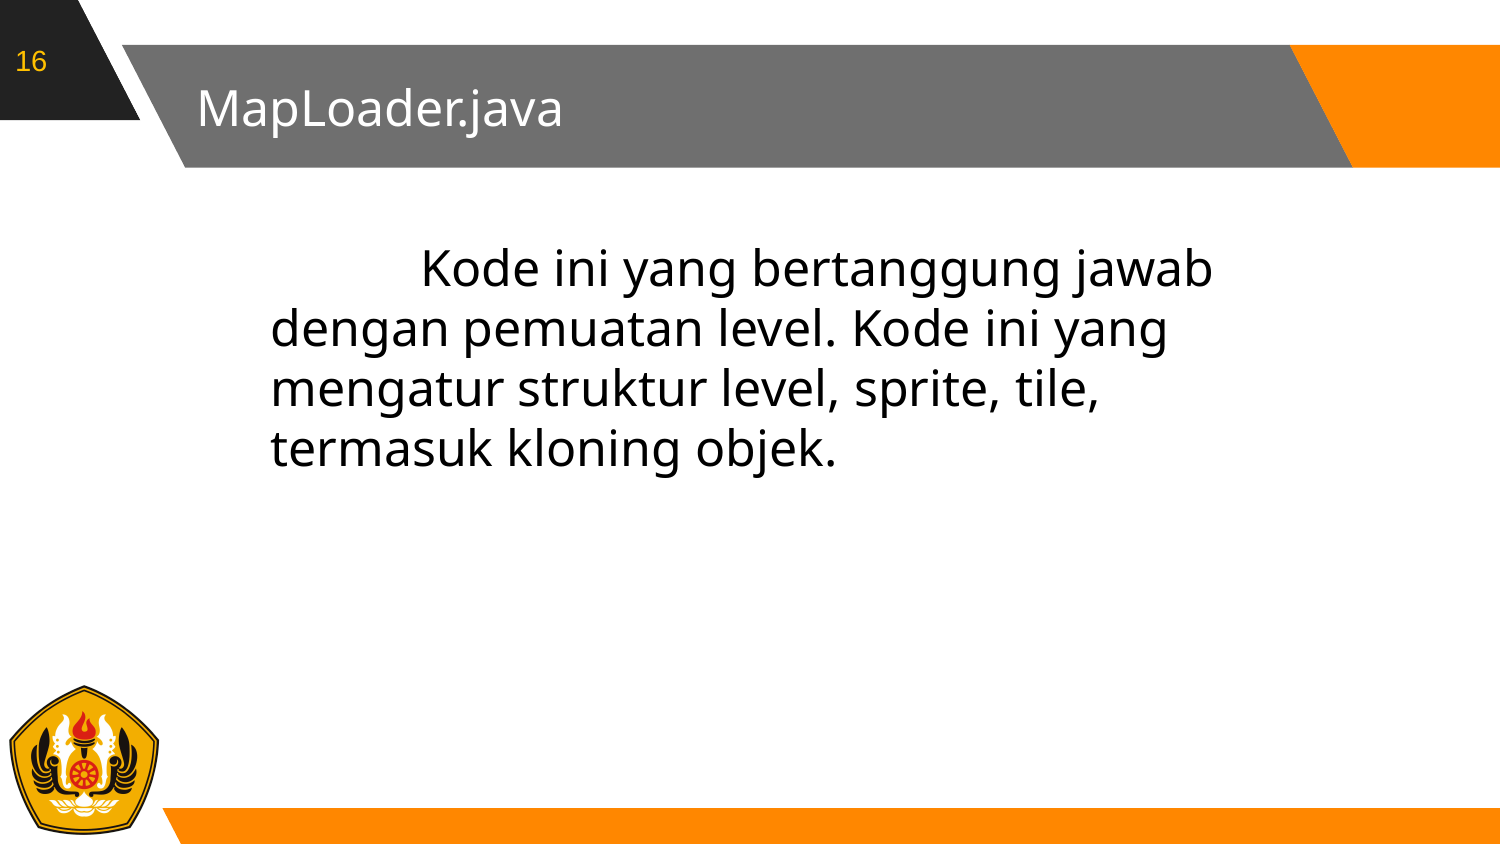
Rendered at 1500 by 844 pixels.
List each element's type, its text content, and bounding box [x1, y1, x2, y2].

title MapLoader.java [181, 45, 1285, 169]
text_box Kode ini yang bertanggung jawab dengan pemuatan level. Kode ini yang mengatur struktur level, sprite, tile, termasuk kloning objek. [255, 221, 1326, 714]
slide_number 16 [0, 0, 98, 121]
picture [0, 676, 181, 844]
